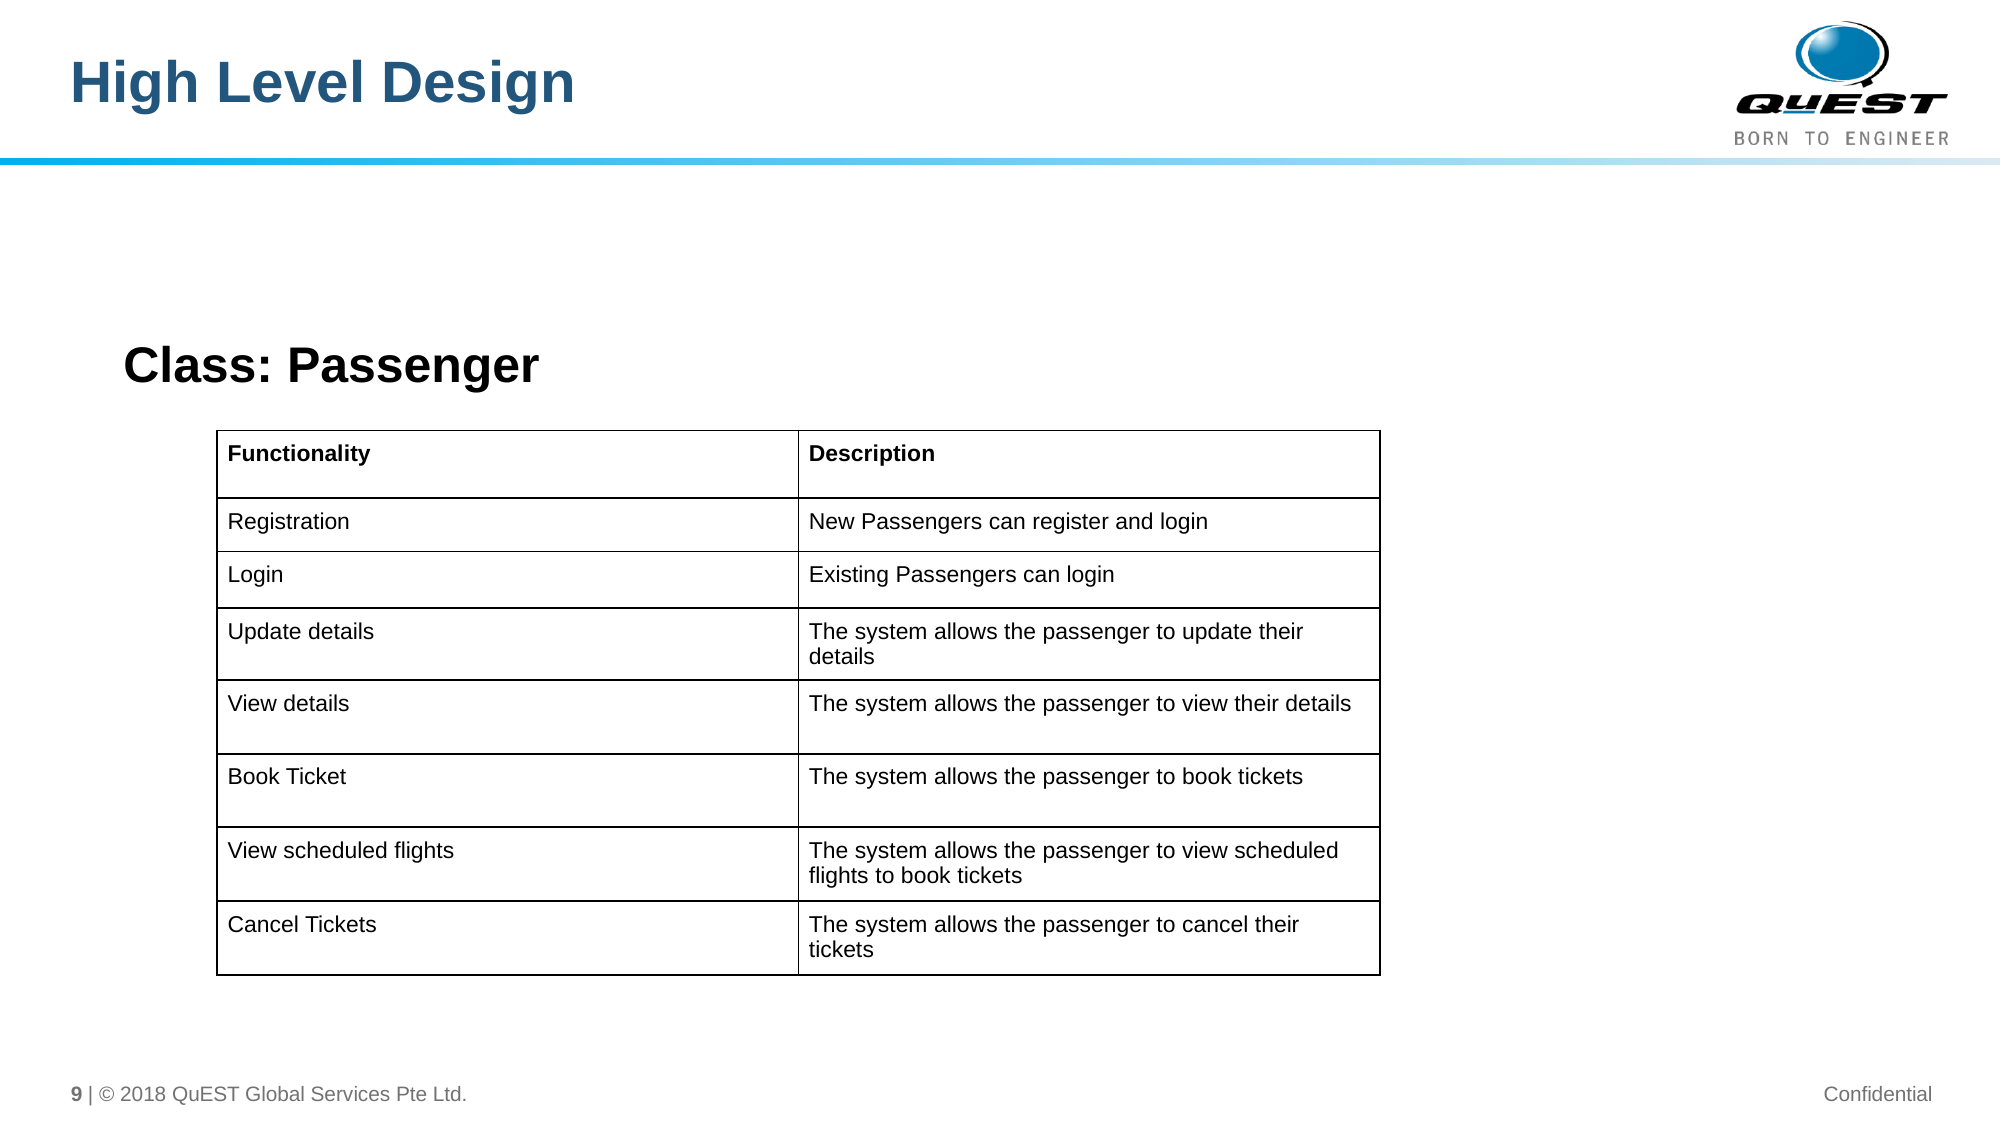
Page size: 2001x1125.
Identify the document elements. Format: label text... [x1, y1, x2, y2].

table_header Description [799, 431, 1379, 497]
table_cell Cancel Tickets [218, 902, 798, 974]
table_cell Login [218, 552, 798, 607]
table_cell The system allows the passenger to book tickets [799, 755, 1379, 826]
table_cell The system allows the passenger to view scheduled flights to book tickets [799, 828, 1379, 900]
table_cell View details [218, 681, 798, 753]
table_cell The system allows the passenger to view their details [799, 681, 1379, 753]
table_cell The system allows the passenger to cancel their tickets [799, 902, 1379, 974]
table_cell View scheduled flights [218, 828, 798, 900]
table_cell Registration [218, 499, 798, 551]
picture [1735, 21, 1948, 145]
table_cell Update details [218, 609, 798, 679]
table_header Functionality [218, 431, 798, 497]
text_box Class: Passenger [108, 308, 675, 408]
table_cell New Passengers can register and login [799, 499, 1379, 551]
table_cell Book Ticket [218, 755, 798, 826]
table_cell Existing Passengers can login [799, 552, 1379, 607]
table_cell The system allows the passenger to update their details [799, 609, 1379, 679]
title High Level Design [55, 19, 1592, 139]
